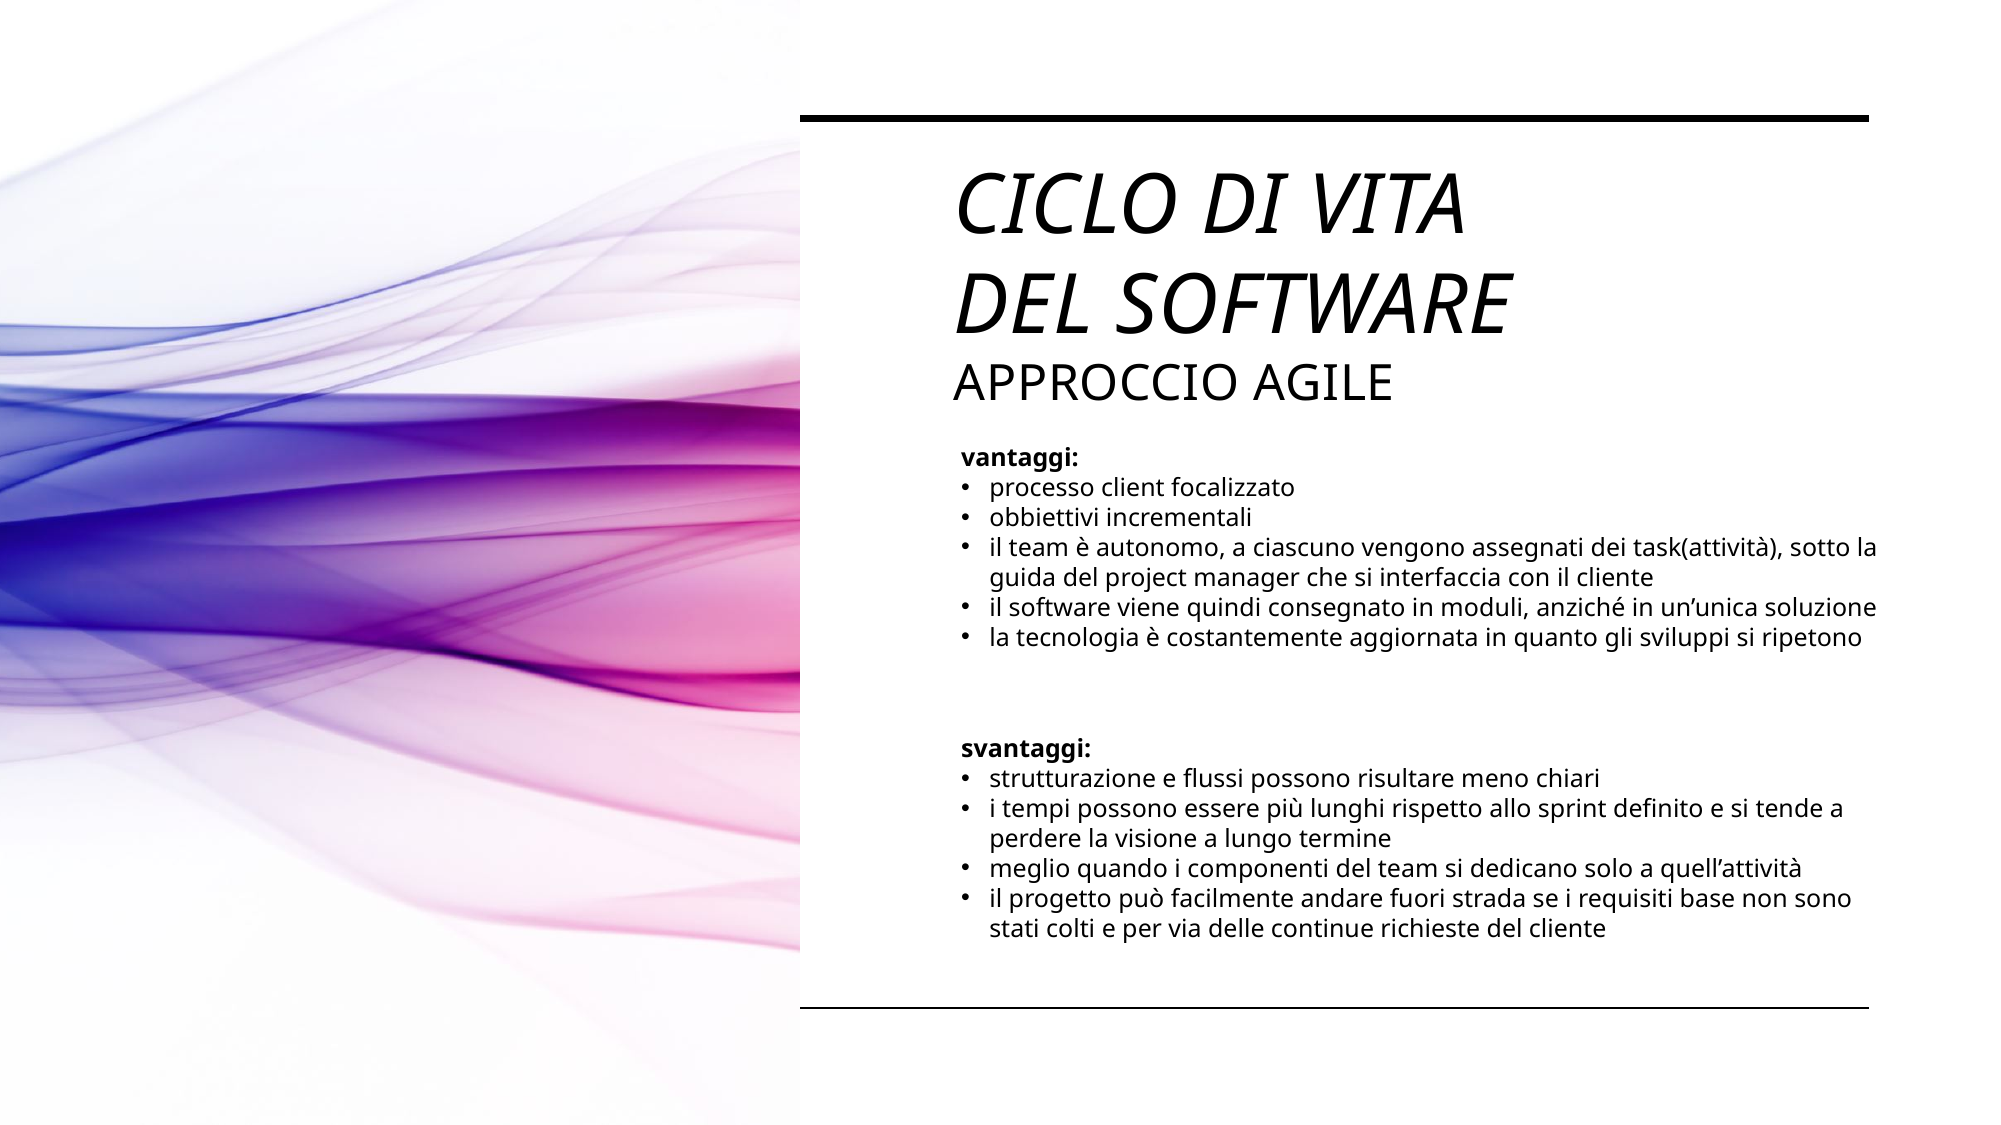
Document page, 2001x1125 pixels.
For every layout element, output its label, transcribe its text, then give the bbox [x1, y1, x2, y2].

picture [0, 0, 800, 1125]
text_box svantaggi: strutturazione e flussi possono risultare meno chiari i tempi possono essere più lunghi rispetto allo sprint definito e si tende a perdere la visione a lungo termine meglio quando i componenti del team si dedicano solo a quell’attività il progetto può facilmente andare fuori strada se i requisiti base non sono stati colti e per via delle continue richieste del cliente [946, 725, 1919, 960]
text_box vantaggi: processo client focalizzato obbiettivi incrementali il team è autonomo, a ciascuno vengono assegnati dei task(attività), sotto la guida del project manager che si interfaccia con il cliente il software viene quindi consegnato in moduli, anziché in un’unica soluzione la tecnologia è costantemente aggiornata in quanto gli sviluppi si ripetono [946, 433, 1919, 725]
title Ciclo di vita del software APPROCCIO AGILE [938, 143, 1875, 434]
